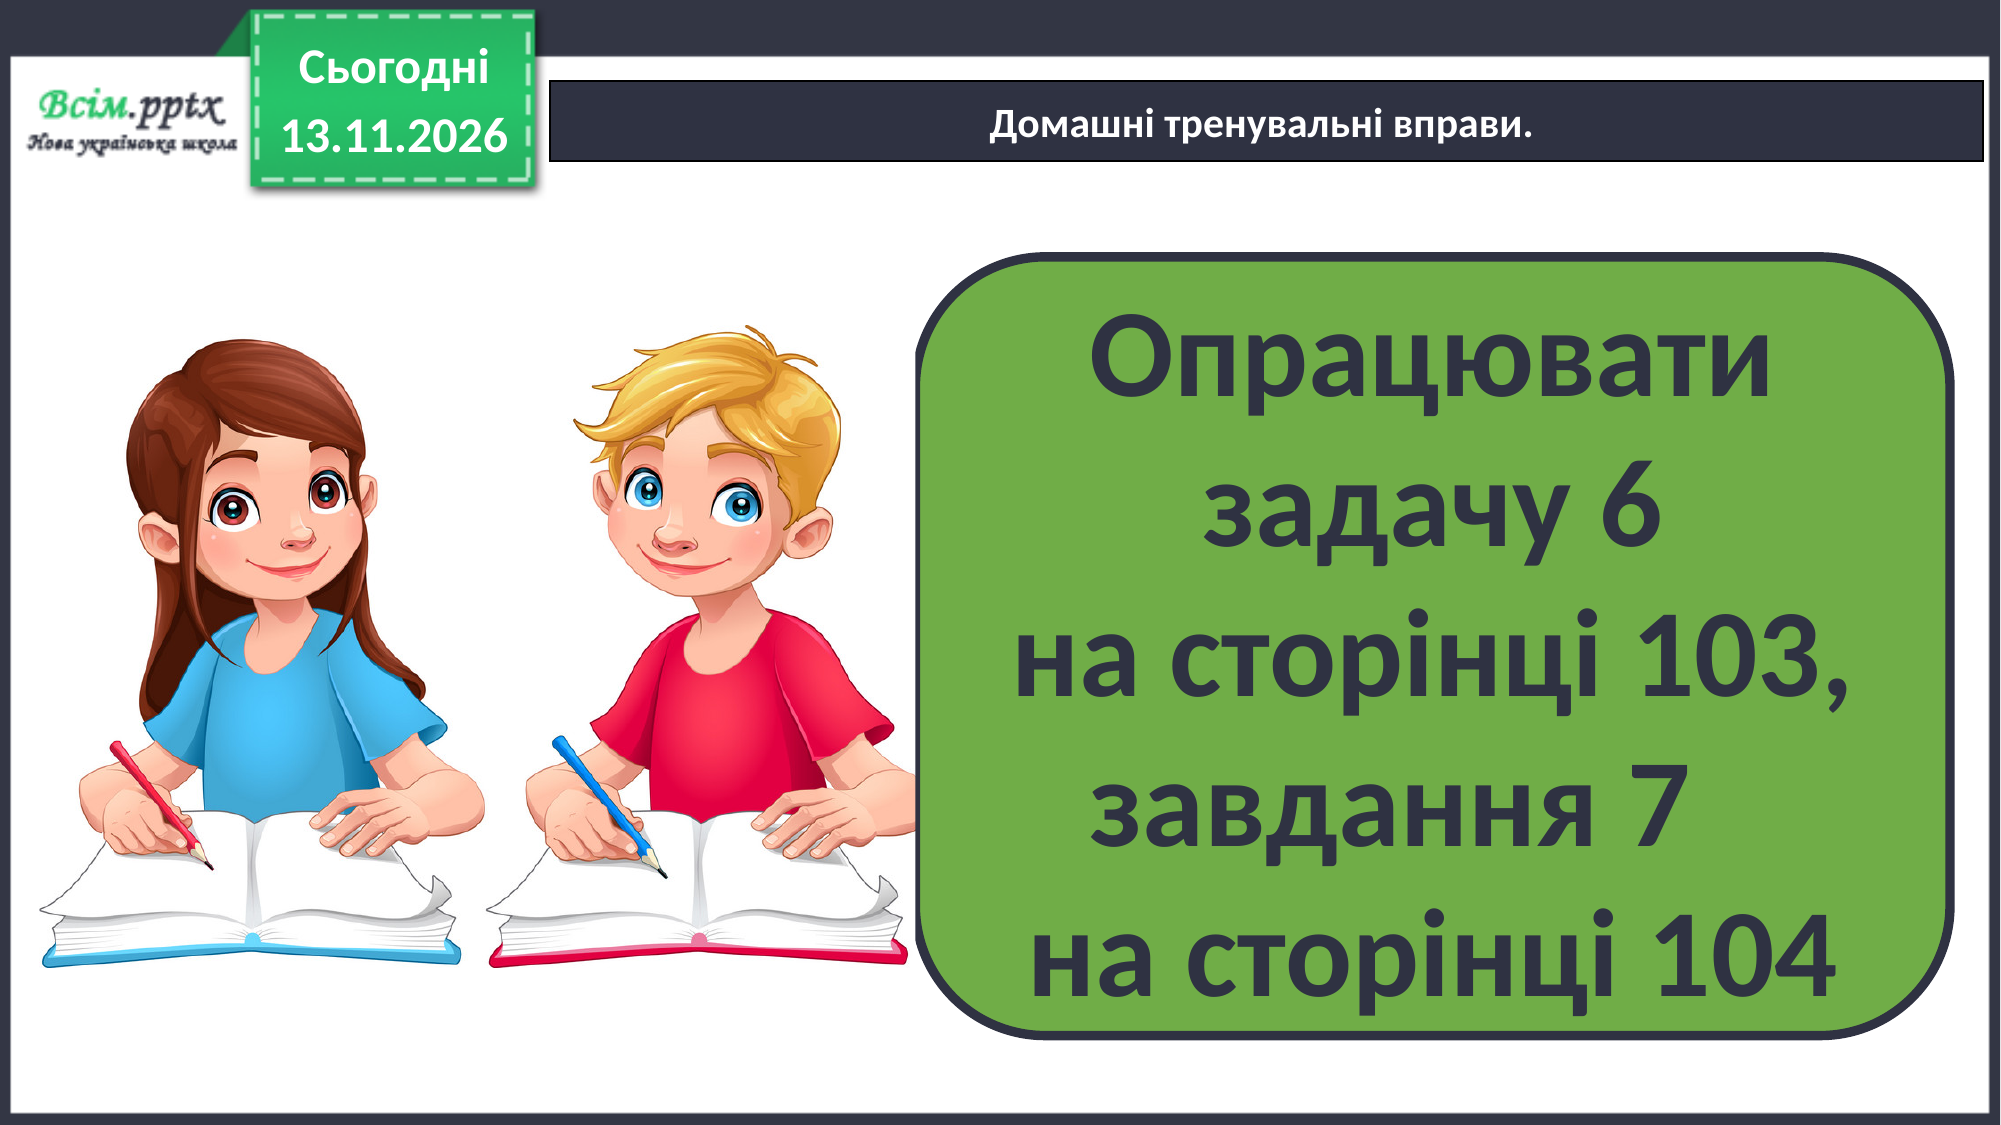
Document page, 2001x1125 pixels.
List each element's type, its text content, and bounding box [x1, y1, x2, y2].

picture [0, 0, 2001, 1125]
text_box Сьогодні [284, 26, 535, 101]
text_box Домашні тренувальні вправи. [549, 80, 1984, 162]
text_box Опрацювати задачу 6 на сторінці 103, завдання 7 на сторінці 104 [916, 255, 1952, 1037]
text_box 21.02.2022 [263, 101, 524, 164]
